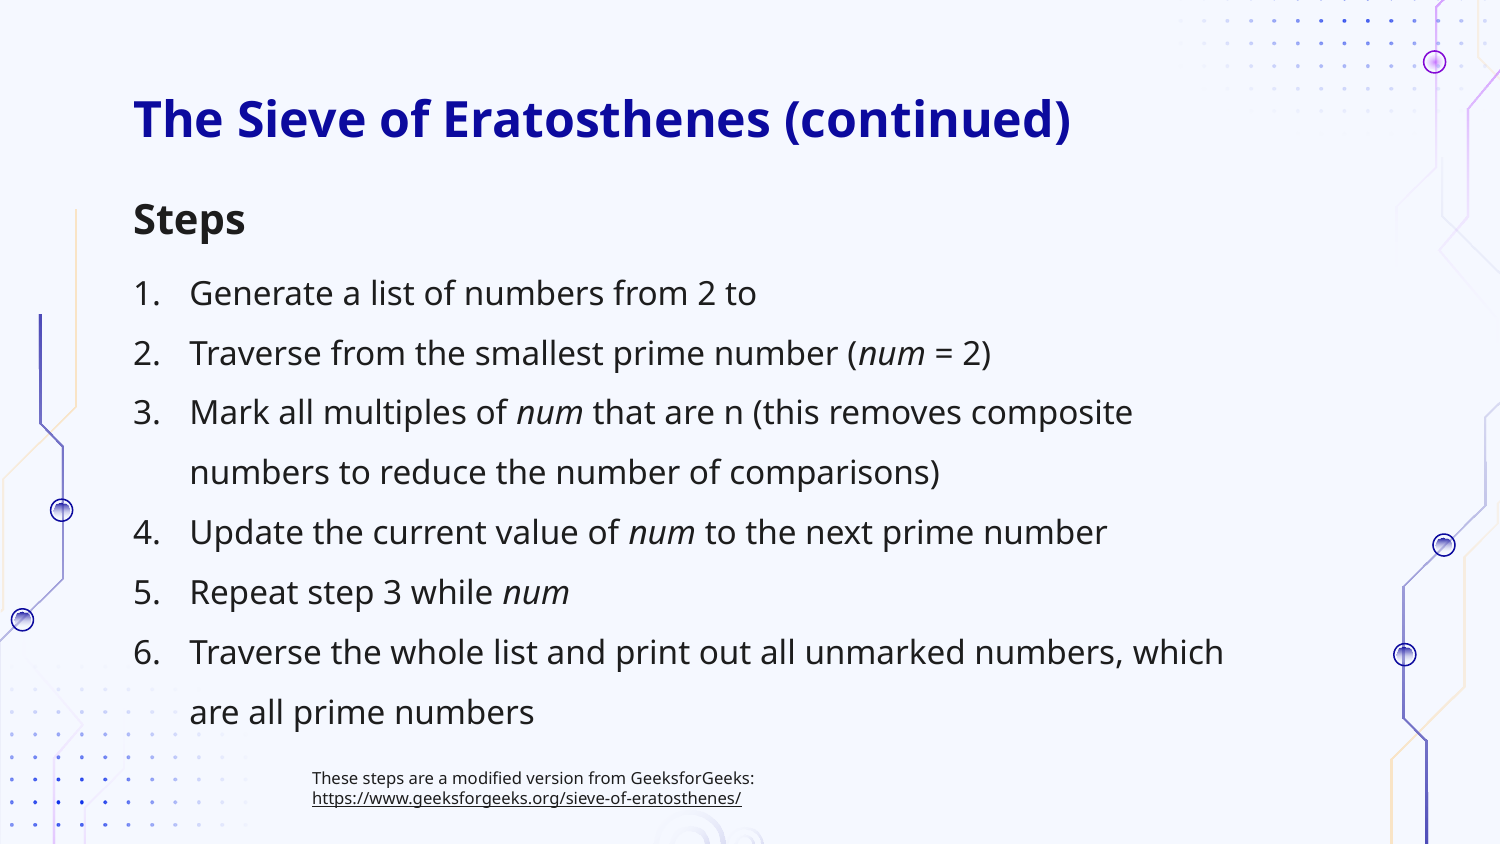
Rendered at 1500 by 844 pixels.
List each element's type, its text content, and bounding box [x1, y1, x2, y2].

text_box These steps are a modified version from GeeksforGeeks: https://www.geeksforgeeks.org/sieve-of-eratosthenes/ [222, 753, 840, 823]
subtitle Steps [118, 190, 732, 258]
picture [1, 634, 277, 844]
title The Sieve of Eratosthenes (continued) [118, 72, 1382, 167]
picture [1161, 0, 1500, 136]
